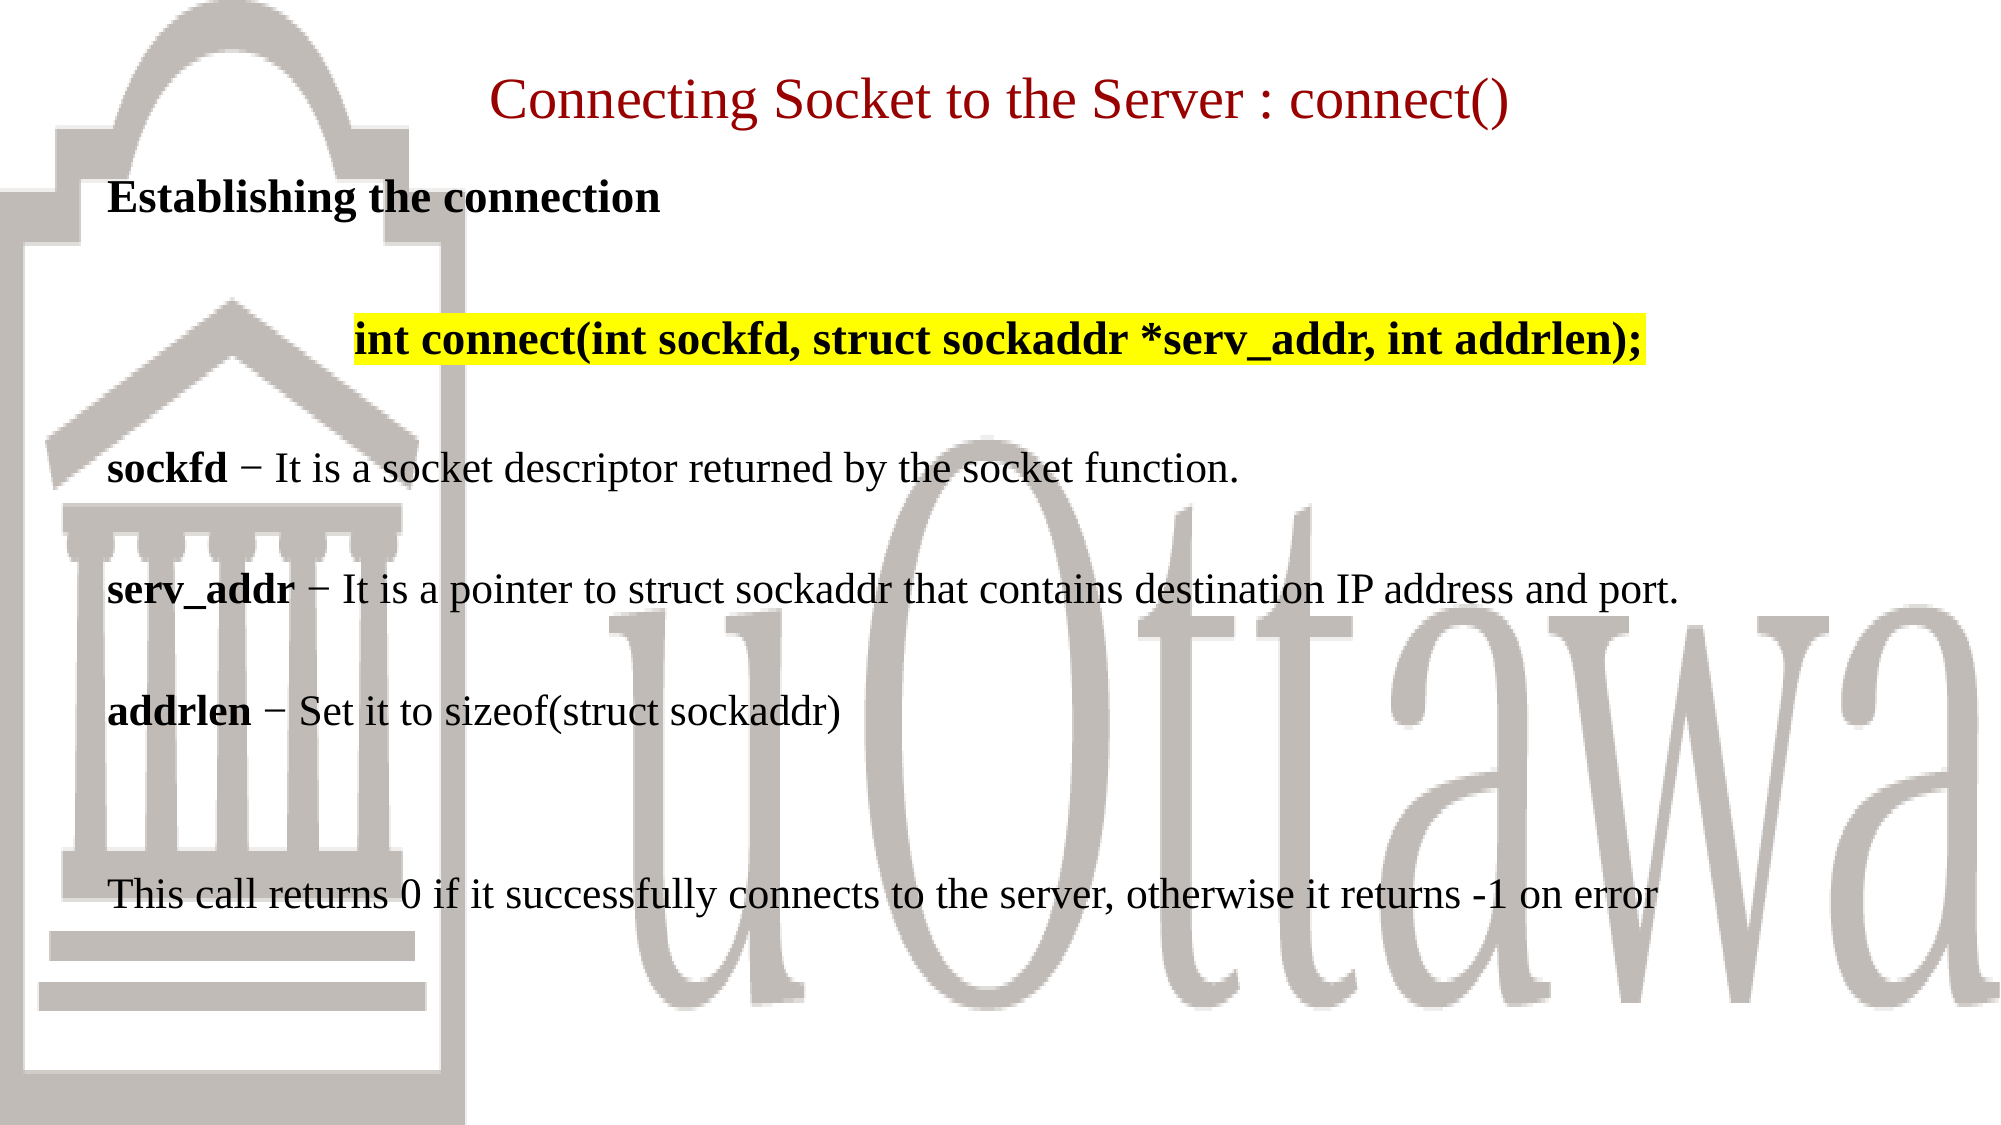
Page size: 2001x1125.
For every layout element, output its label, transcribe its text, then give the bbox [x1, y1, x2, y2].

list Establishing the connection int connect(int sockfd, struct sockaddr *serv_addr, int addrlen); sockfd − It is a socket descriptor returned by the socket function. serv_addr − It is a pointer to struct sockaddr that contains destination IP address and port. addrlen − Set it to sizeof(struct sockaddr) This call returns 0 if it successfully connects to the server, otherwise it returns -1 on error [92, 158, 1908, 928]
title Connecting Socket to the Server : connect() [0, 12, 2000, 178]
